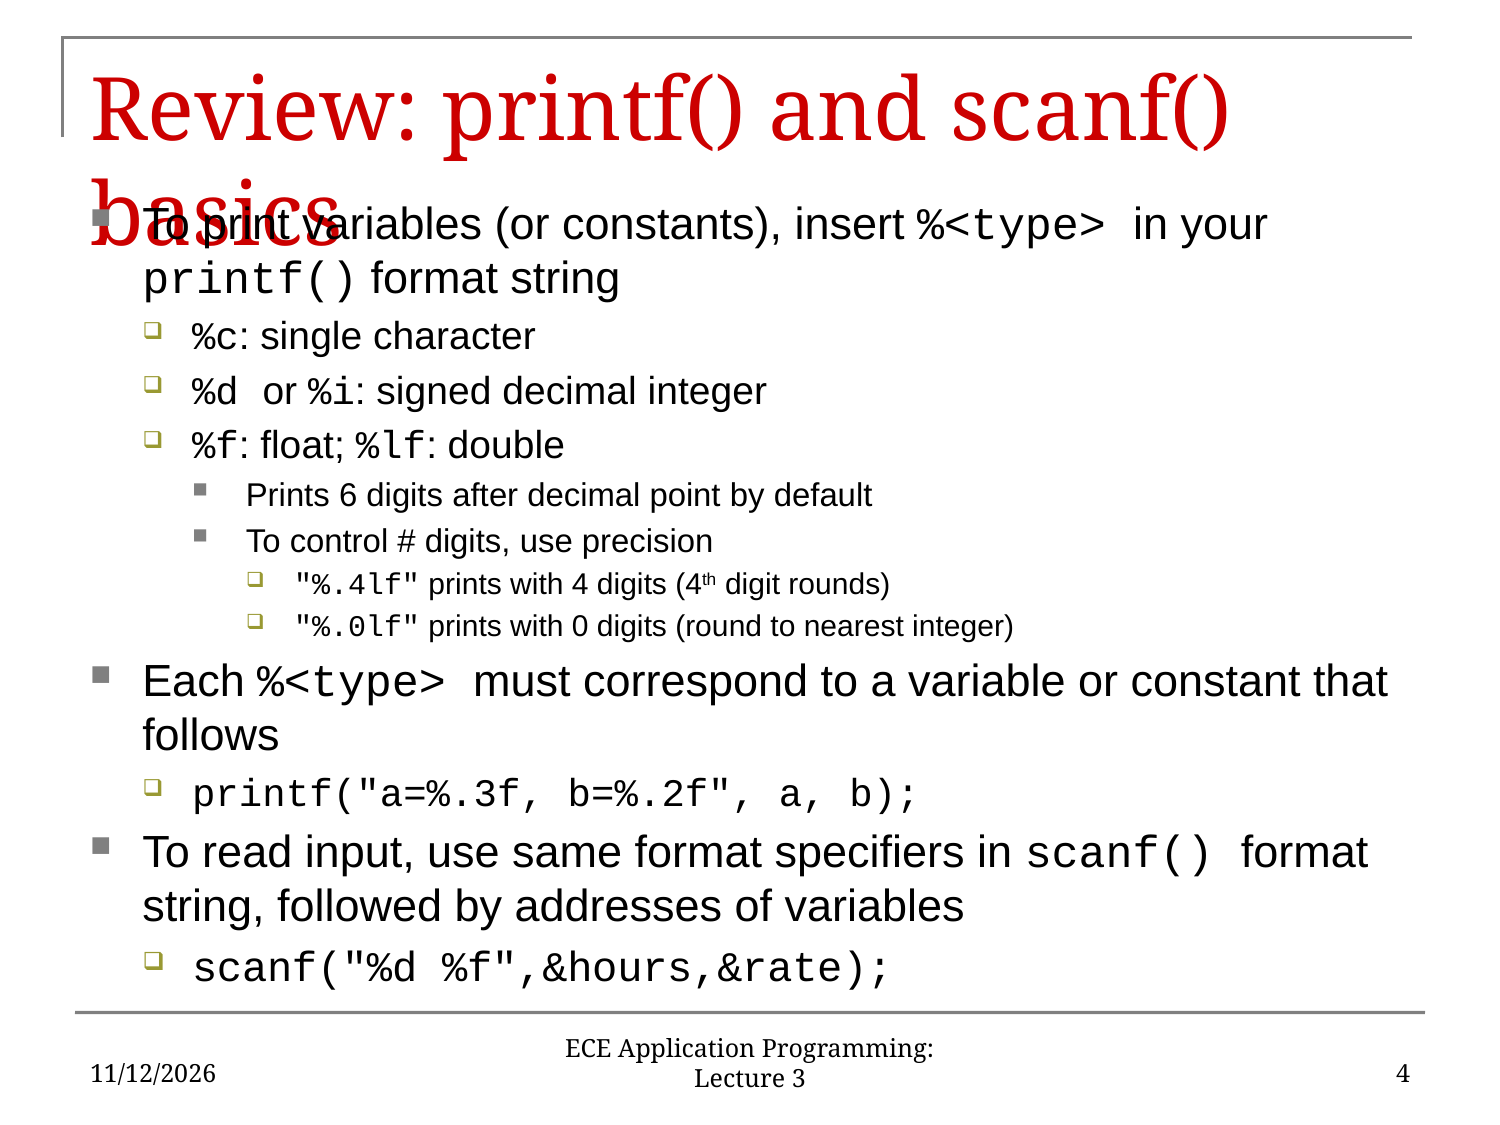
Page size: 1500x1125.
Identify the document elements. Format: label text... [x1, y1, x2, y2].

title Review: printf() and scanf() basics [75, 45, 1425, 163]
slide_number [74, 1023, 426, 1100]
footer ECE Application Programming: Lecture 3 [512, 1024, 988, 1101]
list To print variables (or constants), insert %<type> in your printf() format string %c: single character %d or %i: signed decimal integer %f: float; %lf: double Prints 6 digits after decimal point by default To control # digits, use precision "%.4lf" prints with 4 digits (4th digit rounds) "%.0lf" prints with 0 digits (round to nearest integer) Each %<type> must correspond to a variable or constant that follows printf("a=%.3f, b=%.2f", a, b); To read input, use same format specifiers in scanf() format string, followed by addresses of variables scanf("%d %f",&hours,&rate); [75, 187, 1425, 1006]
slide_number 4 [1074, 1023, 1426, 1100]
